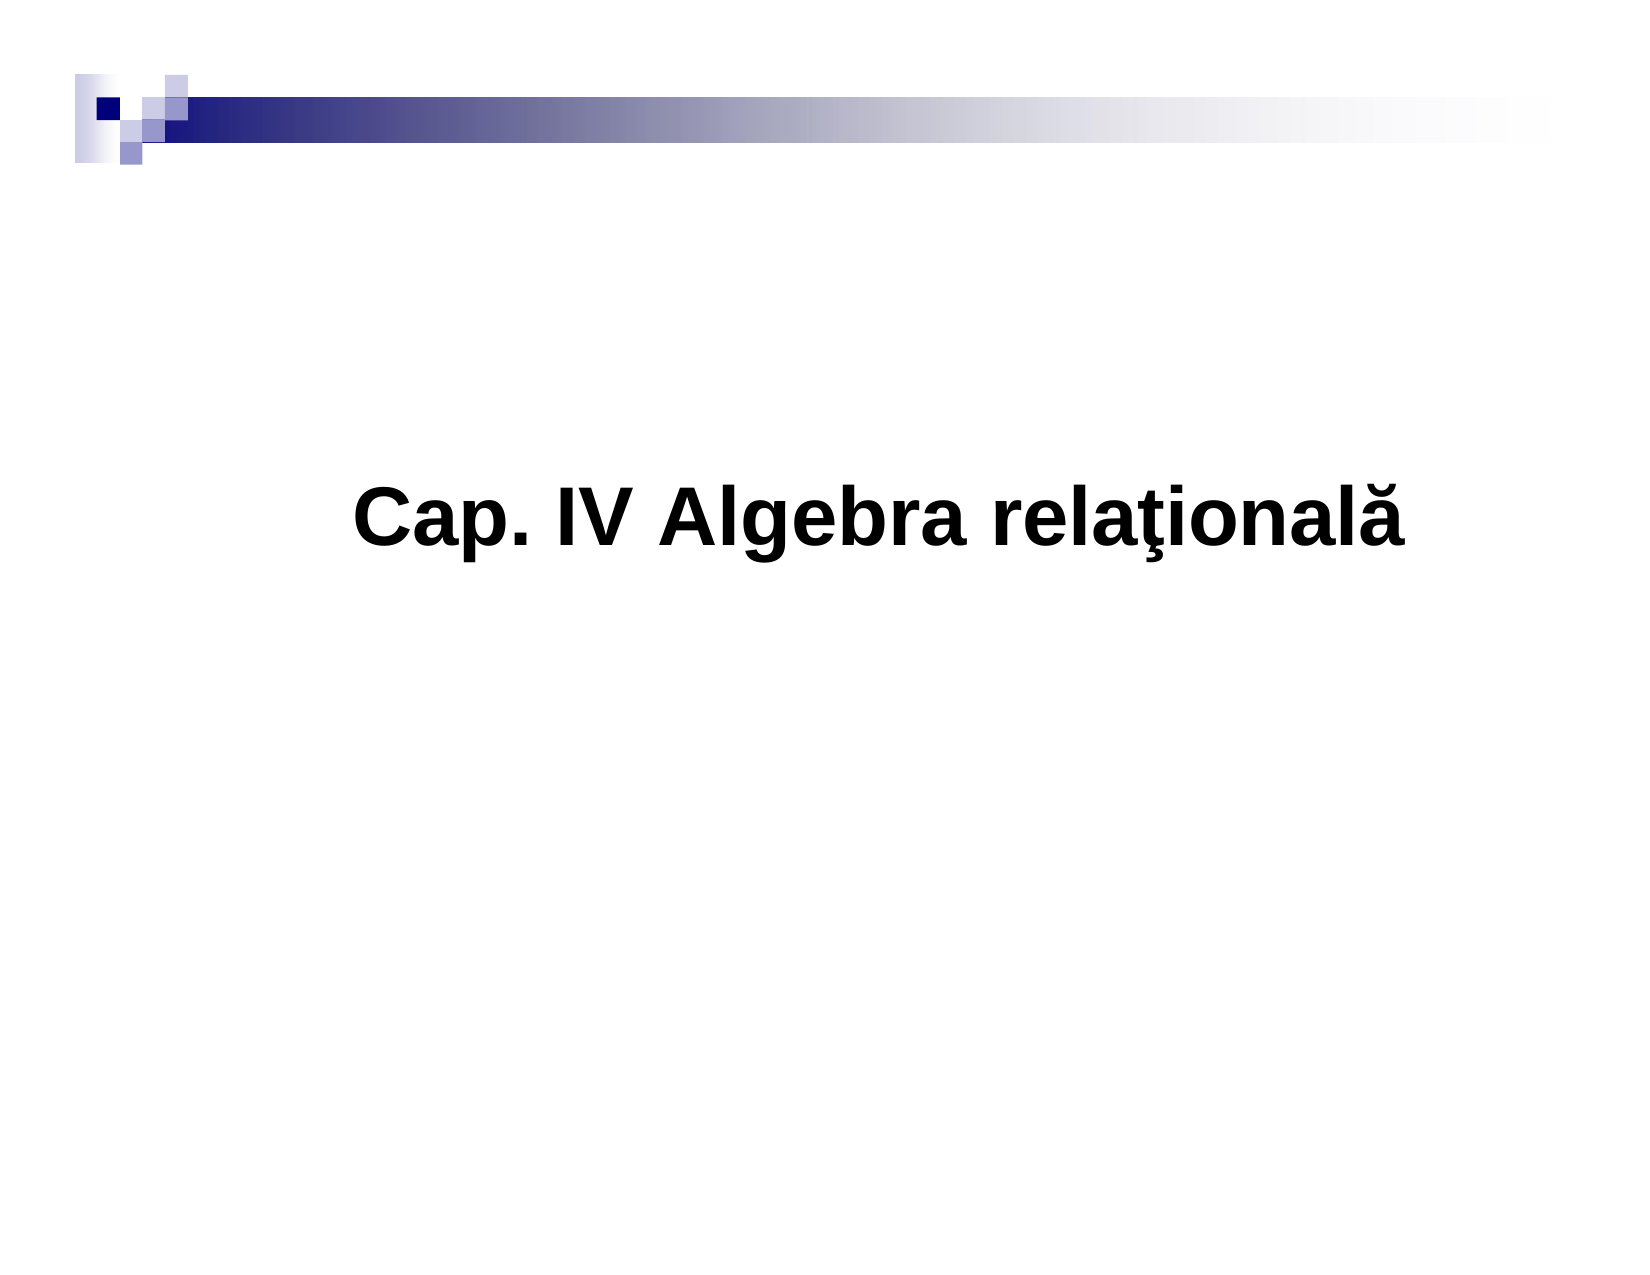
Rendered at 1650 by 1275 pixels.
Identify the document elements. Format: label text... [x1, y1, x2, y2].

picture [75, 74, 120, 163]
picture [165, 97, 1551, 143]
title Cap. IV Algebra relaţională [349, 460, 1407, 676]
